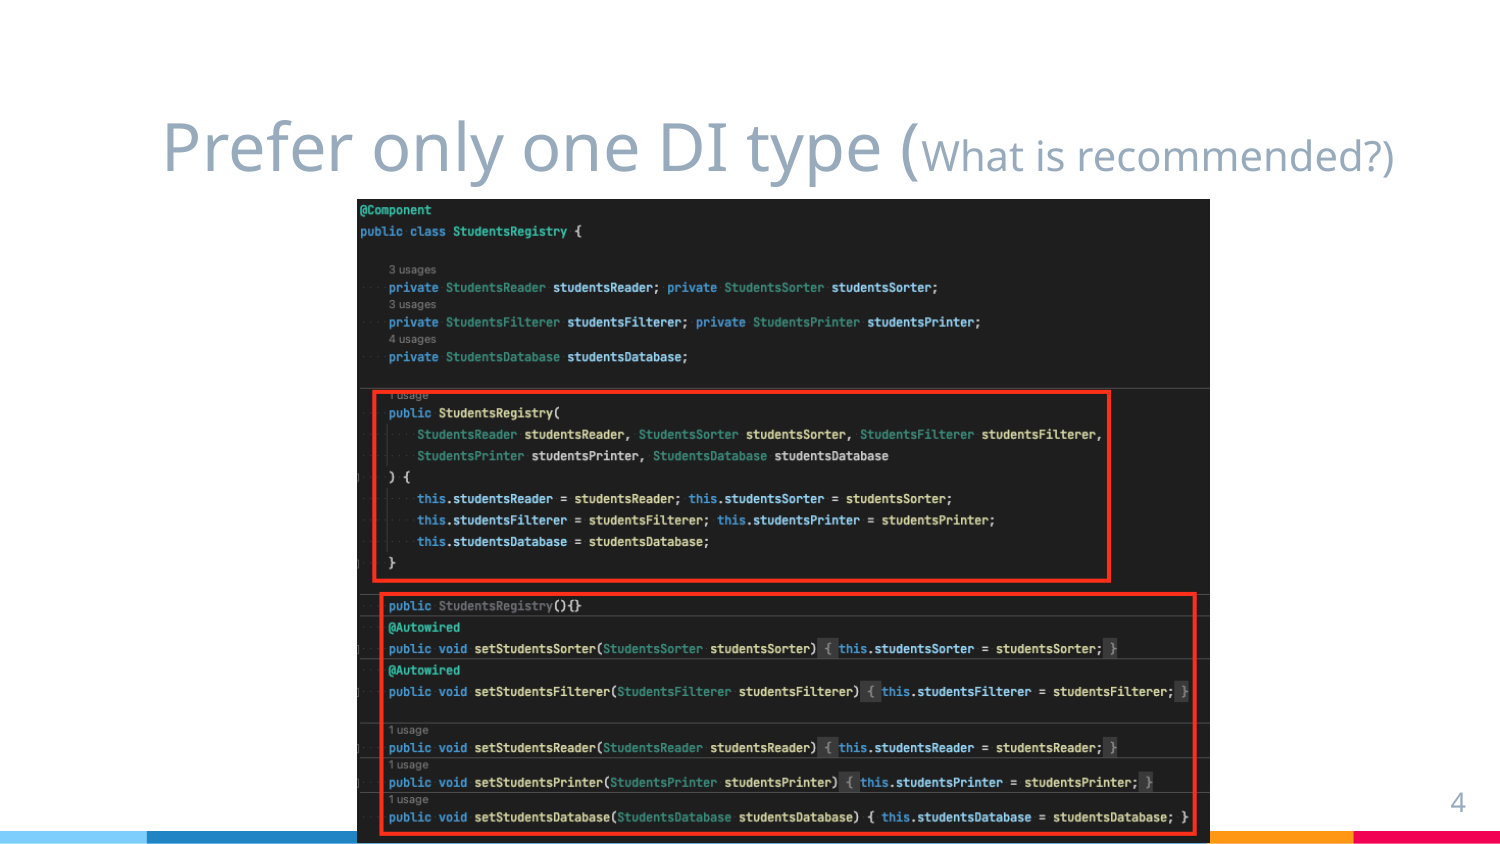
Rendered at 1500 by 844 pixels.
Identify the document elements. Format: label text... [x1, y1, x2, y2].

picture [356, 199, 1210, 843]
title Prefer only one DI type (What is recommended?) [146, 58, 1482, 200]
slide_number 4 [1391, 770, 1482, 822]
